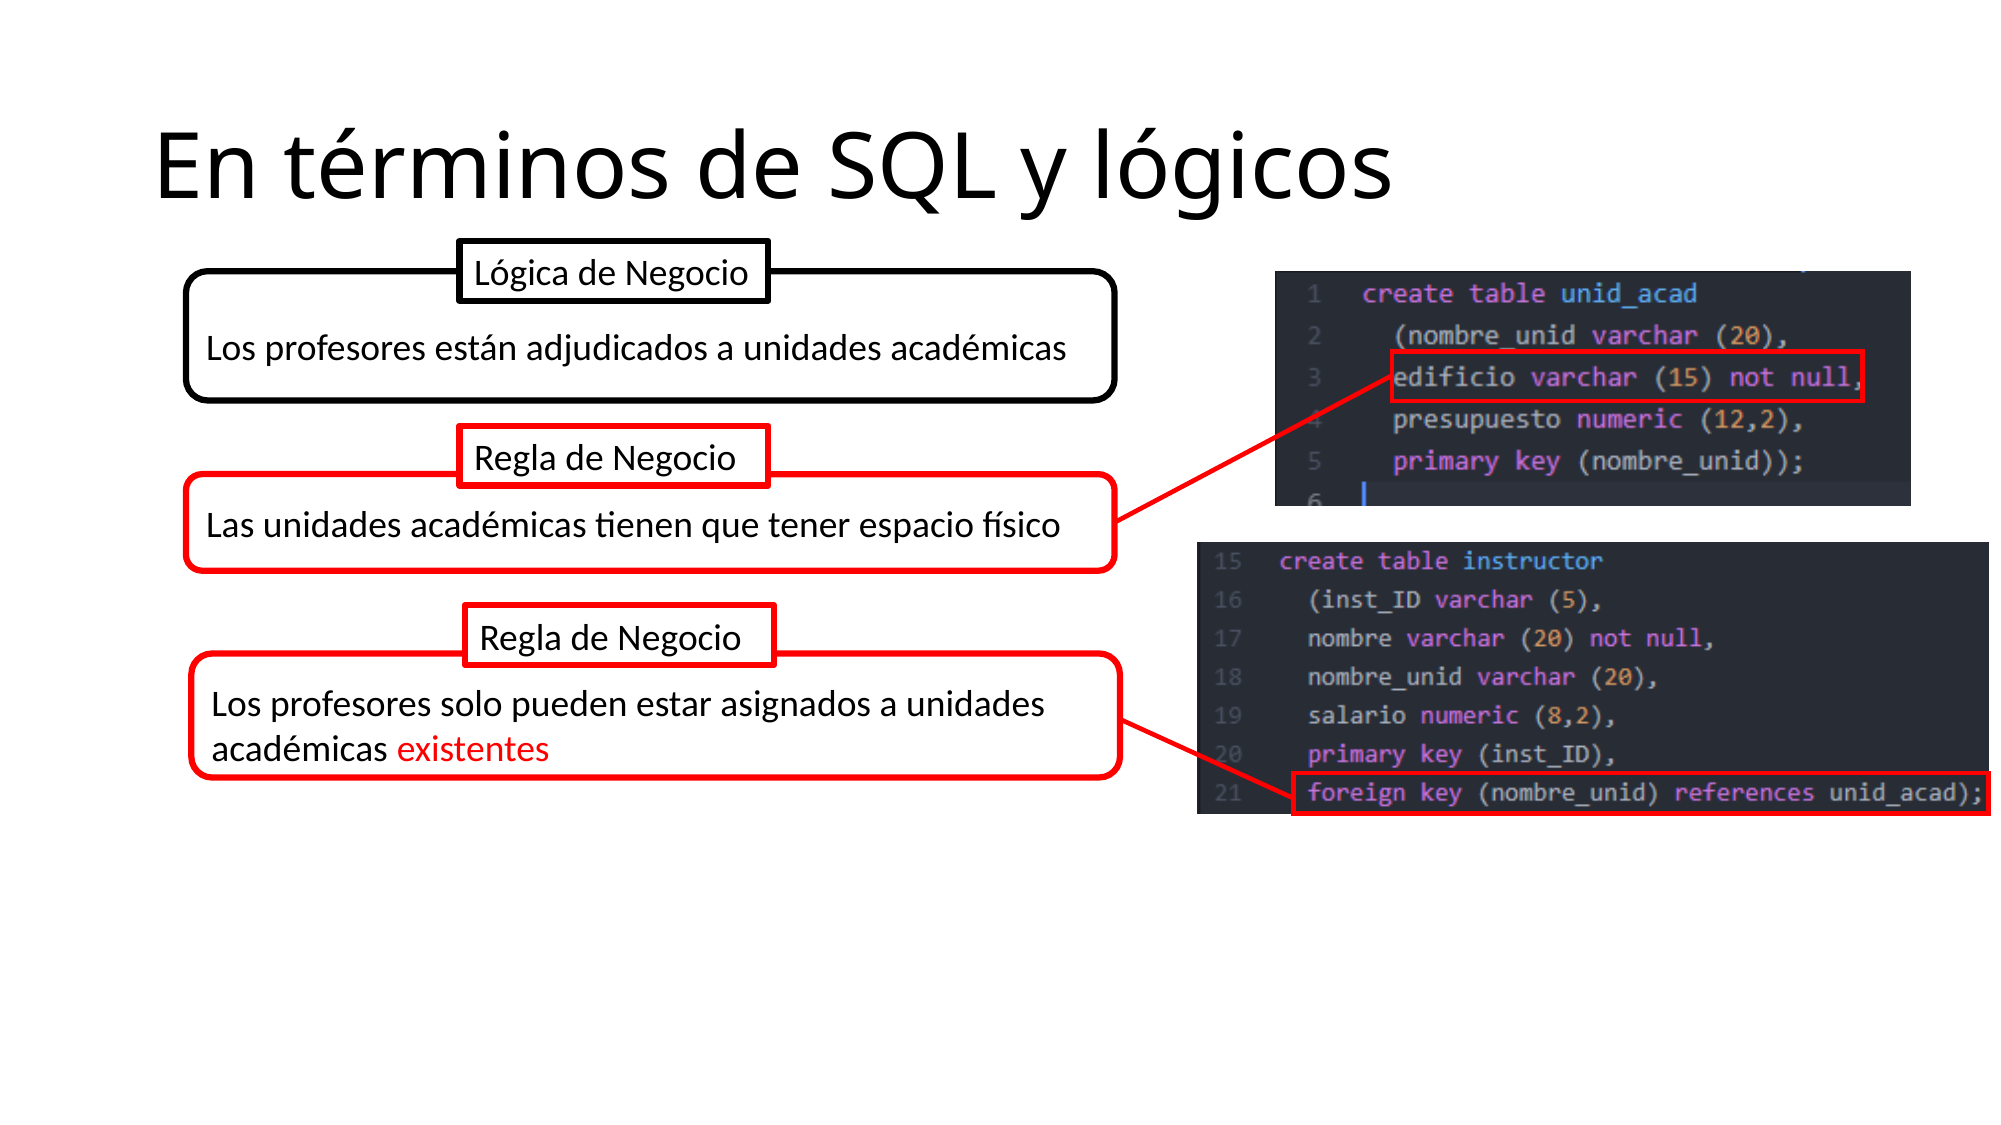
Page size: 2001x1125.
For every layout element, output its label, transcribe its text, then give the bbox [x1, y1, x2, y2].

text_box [191, 605, 1120, 778]
picture [1197, 542, 1989, 814]
title En términos de SQL y lógicos [137, 59, 1863, 278]
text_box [1119, 719, 1293, 798]
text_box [185, 351, 1863, 571]
picture [1275, 271, 1911, 506]
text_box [185, 240, 1115, 351]
